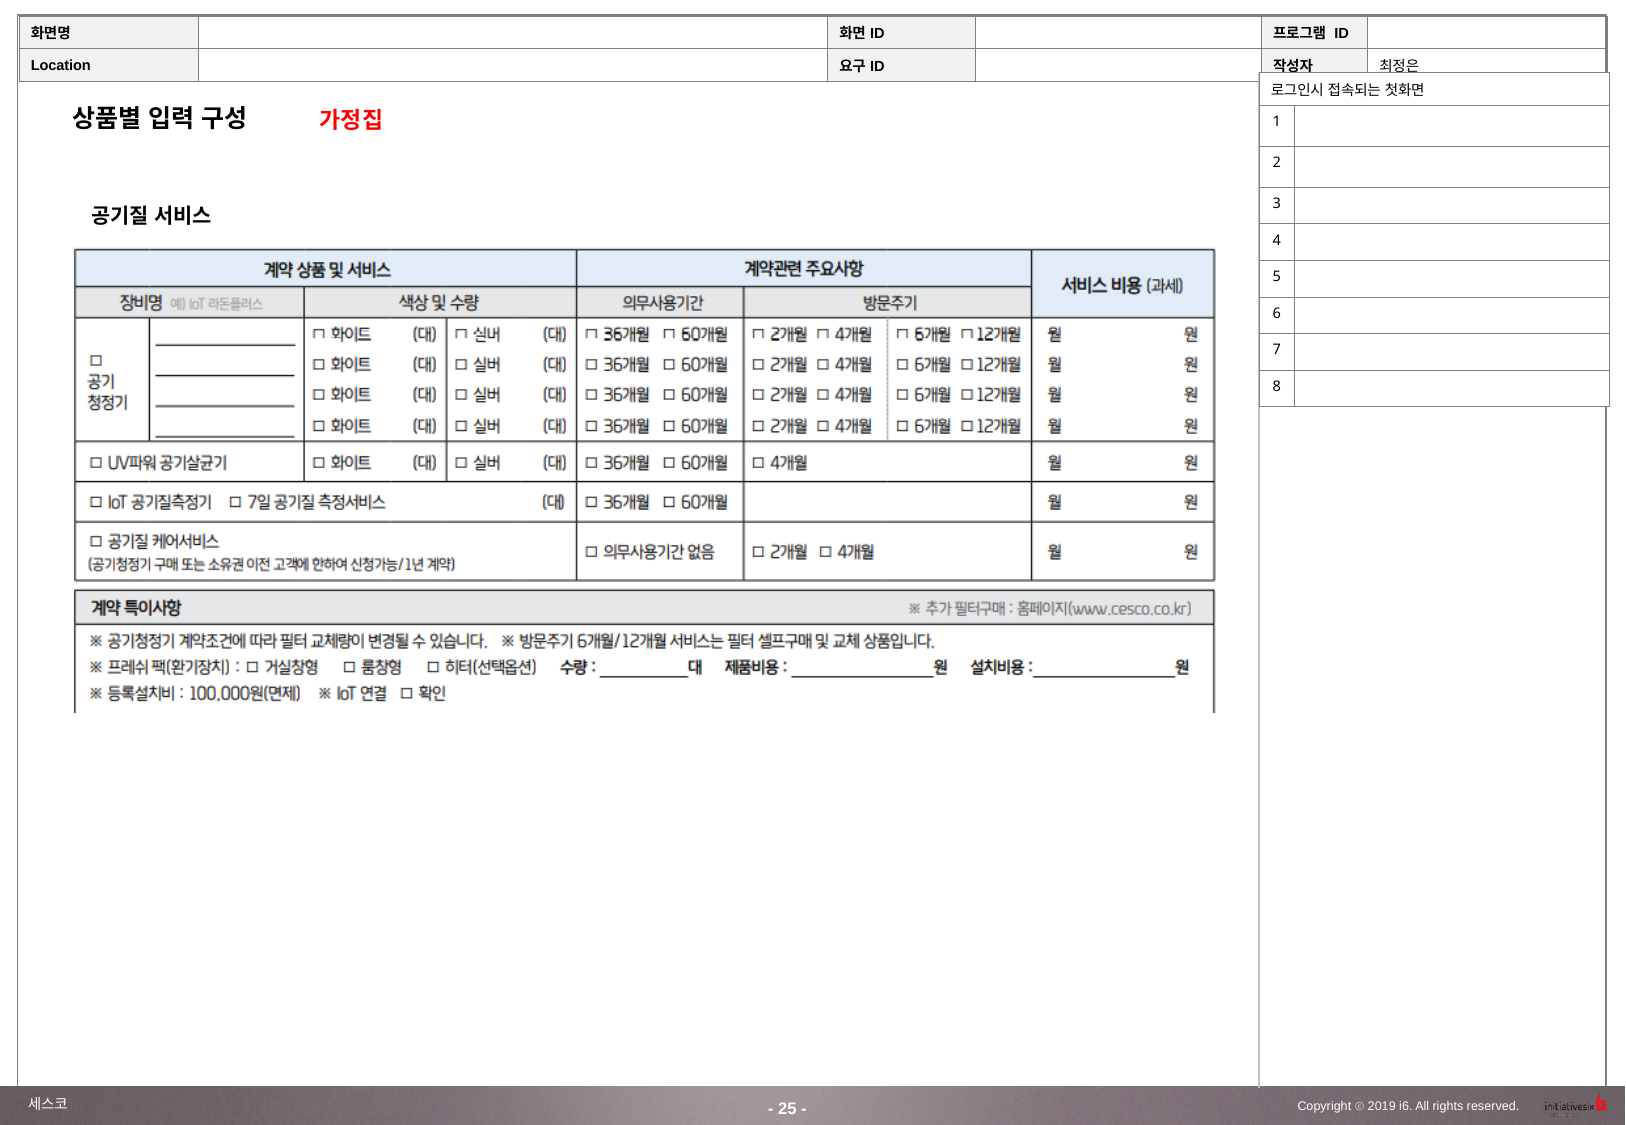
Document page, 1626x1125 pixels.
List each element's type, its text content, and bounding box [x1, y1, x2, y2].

table_cell 2 [1260, 147, 1294, 187]
text_box 가정집 [304, 97, 399, 141]
text_box 공기질 서비스 [76, 195, 227, 236]
table_cell [1295, 261, 1609, 297]
picture [0, 1086, 1625, 1125]
table_cell [1295, 147, 1609, 187]
table_cell 5 [1260, 261, 1294, 297]
table_cell [1295, 371, 1609, 406]
table_cell [1295, 298, 1609, 333]
table_cell 3 [1260, 188, 1294, 223]
picture [69, 243, 1221, 714]
table_header 로그인시 접속되는 첫화면 [1260, 73, 1609, 105]
table_cell [1295, 188, 1609, 223]
table_cell 7 [1260, 334, 1294, 370]
table_cell [1295, 106, 1609, 146]
table_cell 4 [1260, 224, 1294, 260]
table_cell 8 [1260, 371, 1294, 406]
text_box 상품별 입력 구성 [57, 95, 263, 141]
table_cell 6 [1260, 298, 1294, 333]
table_cell [1295, 334, 1609, 370]
table_cell [1295, 224, 1609, 260]
table_cell 1 [1260, 106, 1294, 146]
